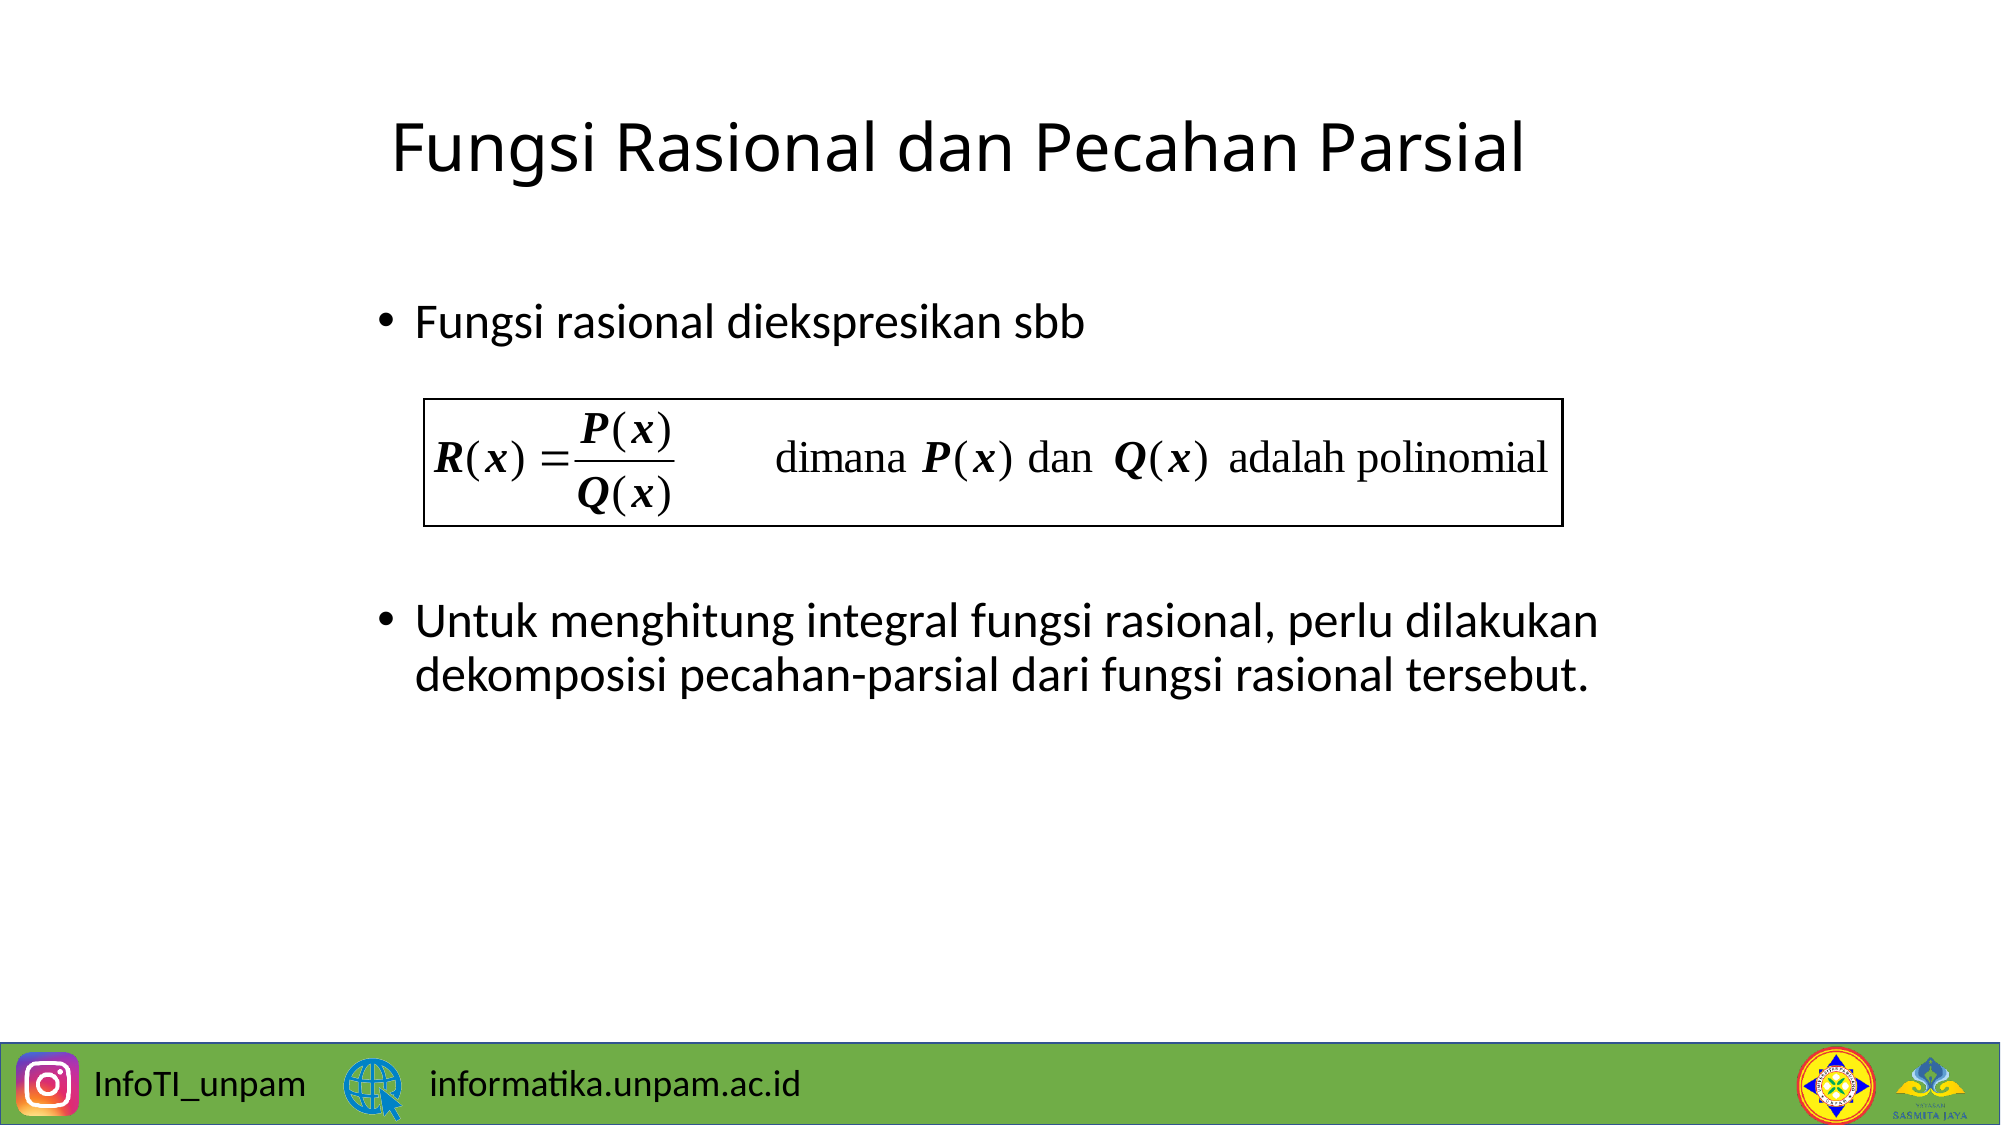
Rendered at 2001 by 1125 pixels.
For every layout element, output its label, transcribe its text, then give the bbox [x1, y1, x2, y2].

picture [16, 1052, 79, 1116]
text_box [424, 399, 1562, 526]
picture [1793, 1044, 1984, 1125]
list Fungsi rasional diekspresikan sbb Untuk menghitung integral fungsi rasional, perlu dilakukan dekomposisi pecahan-parsial dari fungsi rasional tersebut. [362, 287, 1638, 1038]
picture [335, 1053, 411, 1125]
title Fungsi Rasional dan Pecahan Parsial [375, 99, 1650, 200]
